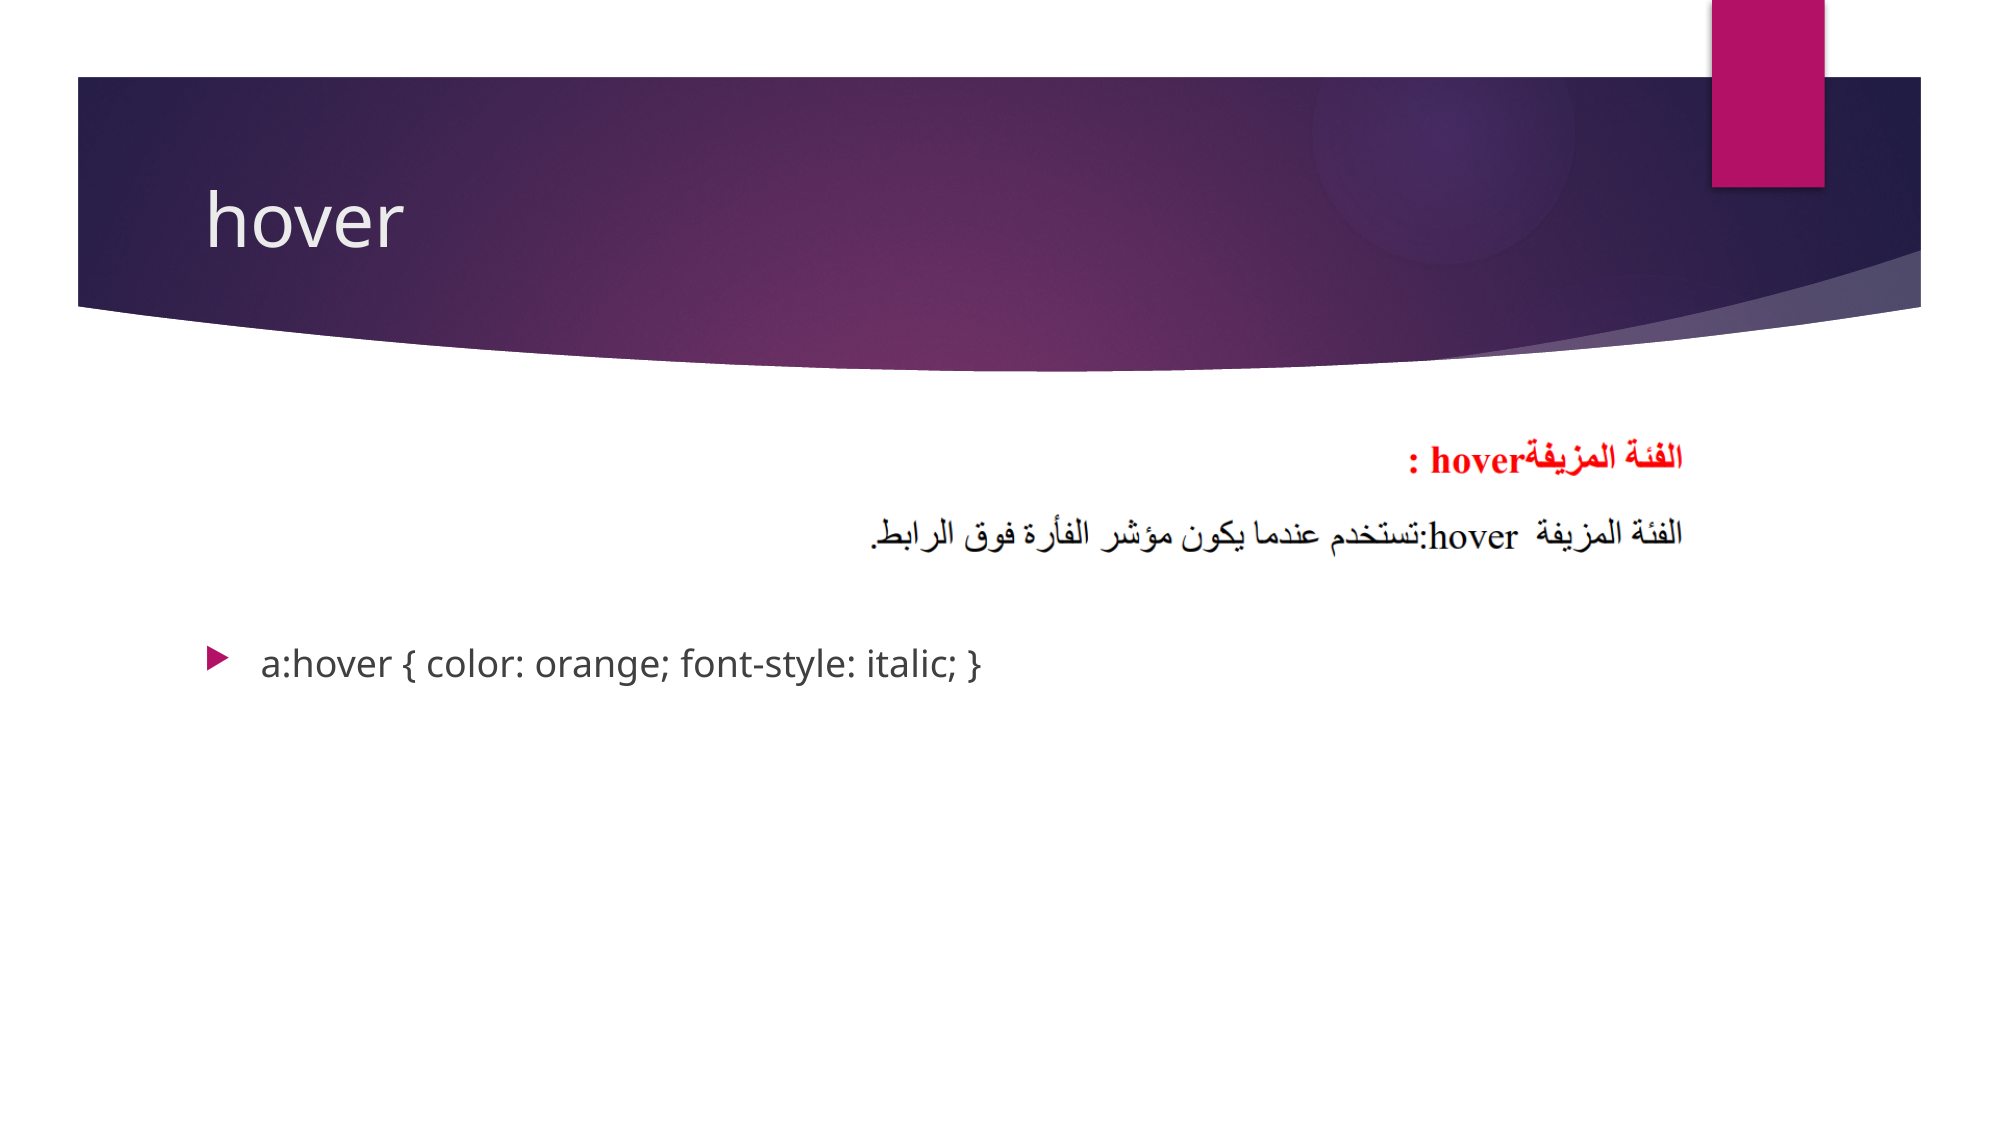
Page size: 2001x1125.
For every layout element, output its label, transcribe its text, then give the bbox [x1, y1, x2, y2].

picture [761, 380, 1731, 563]
title hover [189, 159, 1627, 276]
list a:hover { color: orange; font-style: italic; } [189, 632, 1638, 1125]
